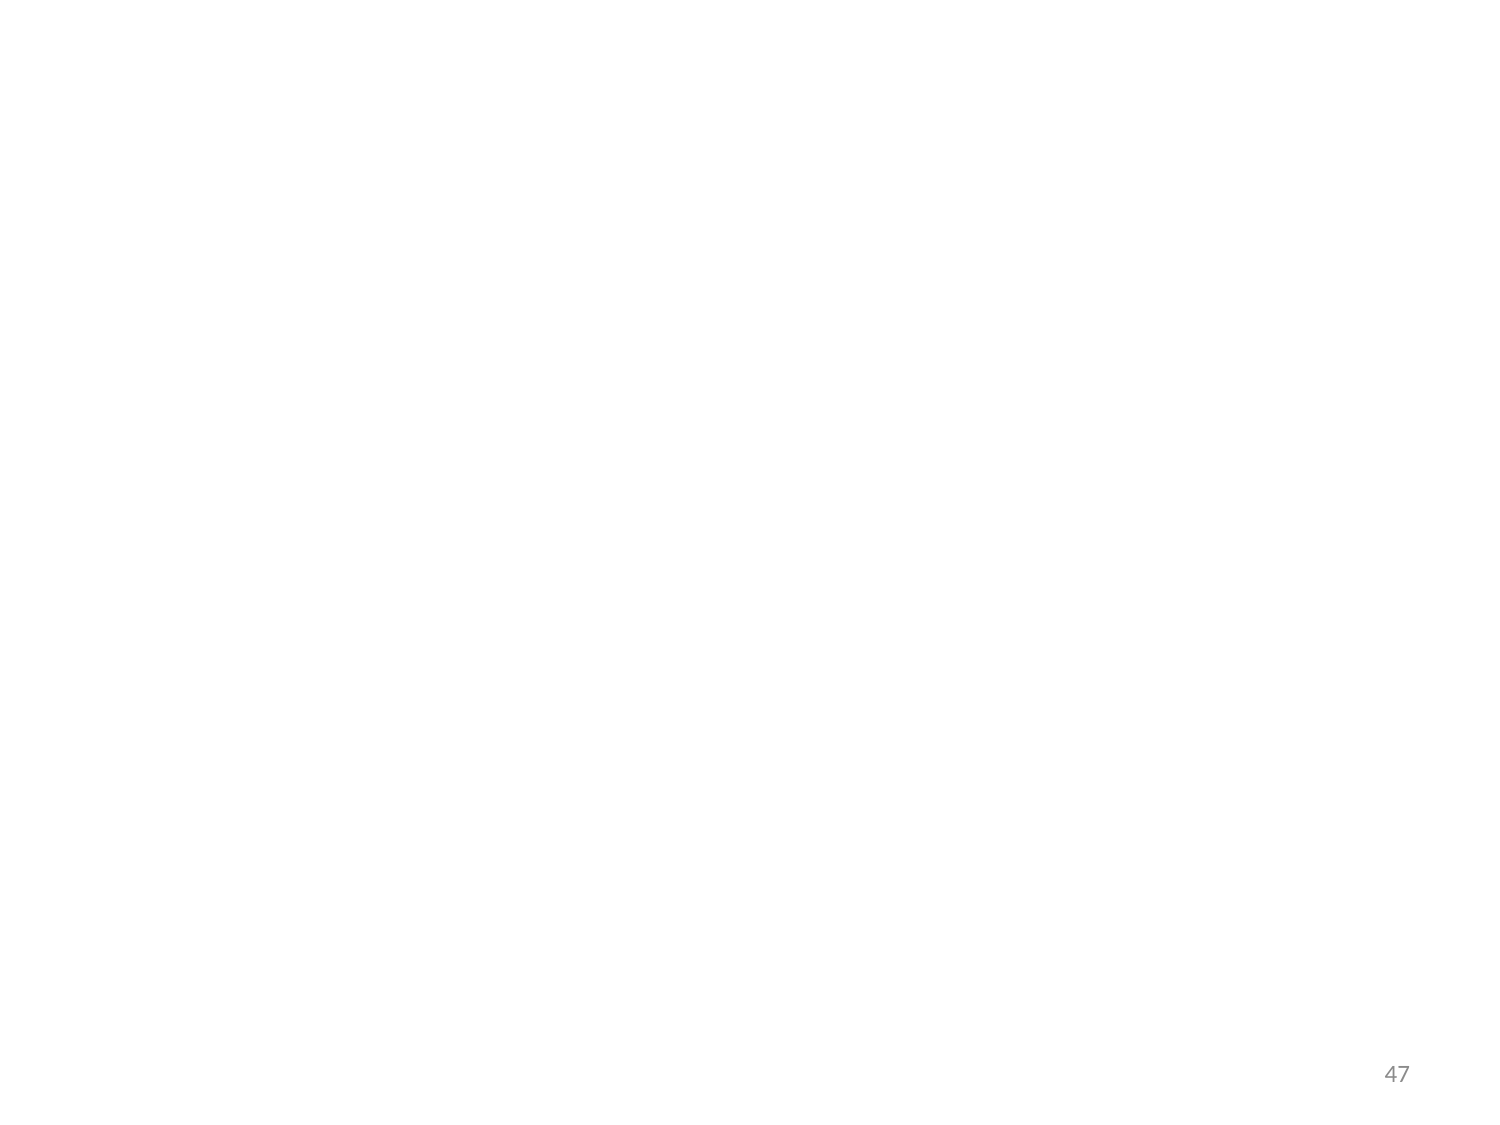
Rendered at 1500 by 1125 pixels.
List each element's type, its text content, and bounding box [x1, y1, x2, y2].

slide_number 47 [1074, 1042, 1425, 1103]
